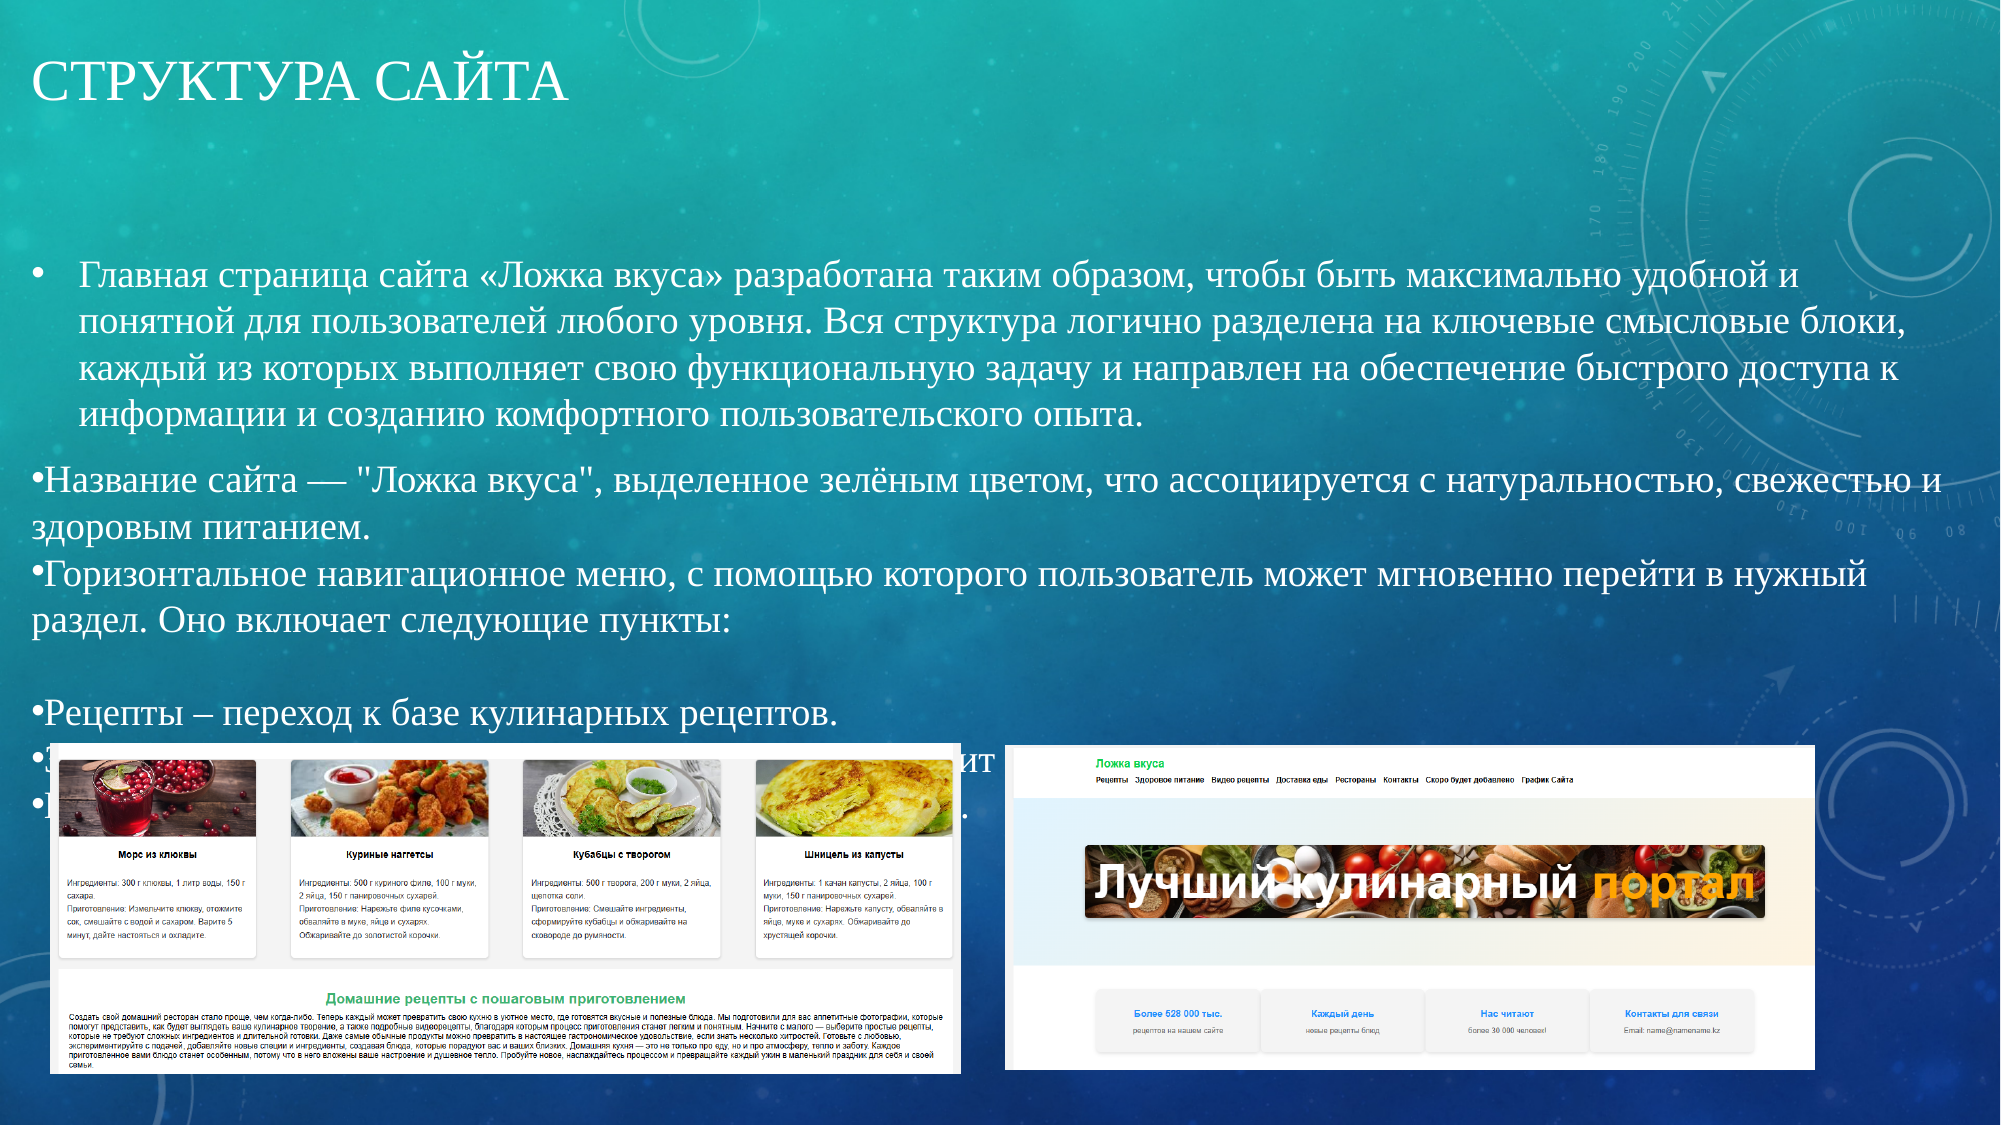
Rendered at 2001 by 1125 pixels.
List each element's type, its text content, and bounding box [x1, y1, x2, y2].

list Главная страница сайта «Ложка вкуса» разработана таким образом, чтобы быть максимально удобной и понятной для пользователей любого уровня. Вся структура логично разделена на ключевые смысловые блоки, каждый из которых выполняет свою функциональную задачу и направлен на обеспечение быстрого доступа к информации и созданию комфортного пользовательского опыта. Название сайта — "Ложка вкуса", выделенное зелёным цветом, что ассоциируется с натуральностью, свежестью и здоровым питанием. Горизонтальное навигационное меню, с помощью которого пользователь может мгновенно перейти в нужный раздел. Оно включает следующие пункты: Рецепты – переход к базе кулинарных рецептов. Здоровое питание – рецепты и советы для тех, кто следит за рационом. Видео рецепты – раздел с обучающими видеороликами. [16, 241, 1976, 840]
title Структура сайта [16, 0, 1679, 197]
picture [0, 0, 2001, 1125]
